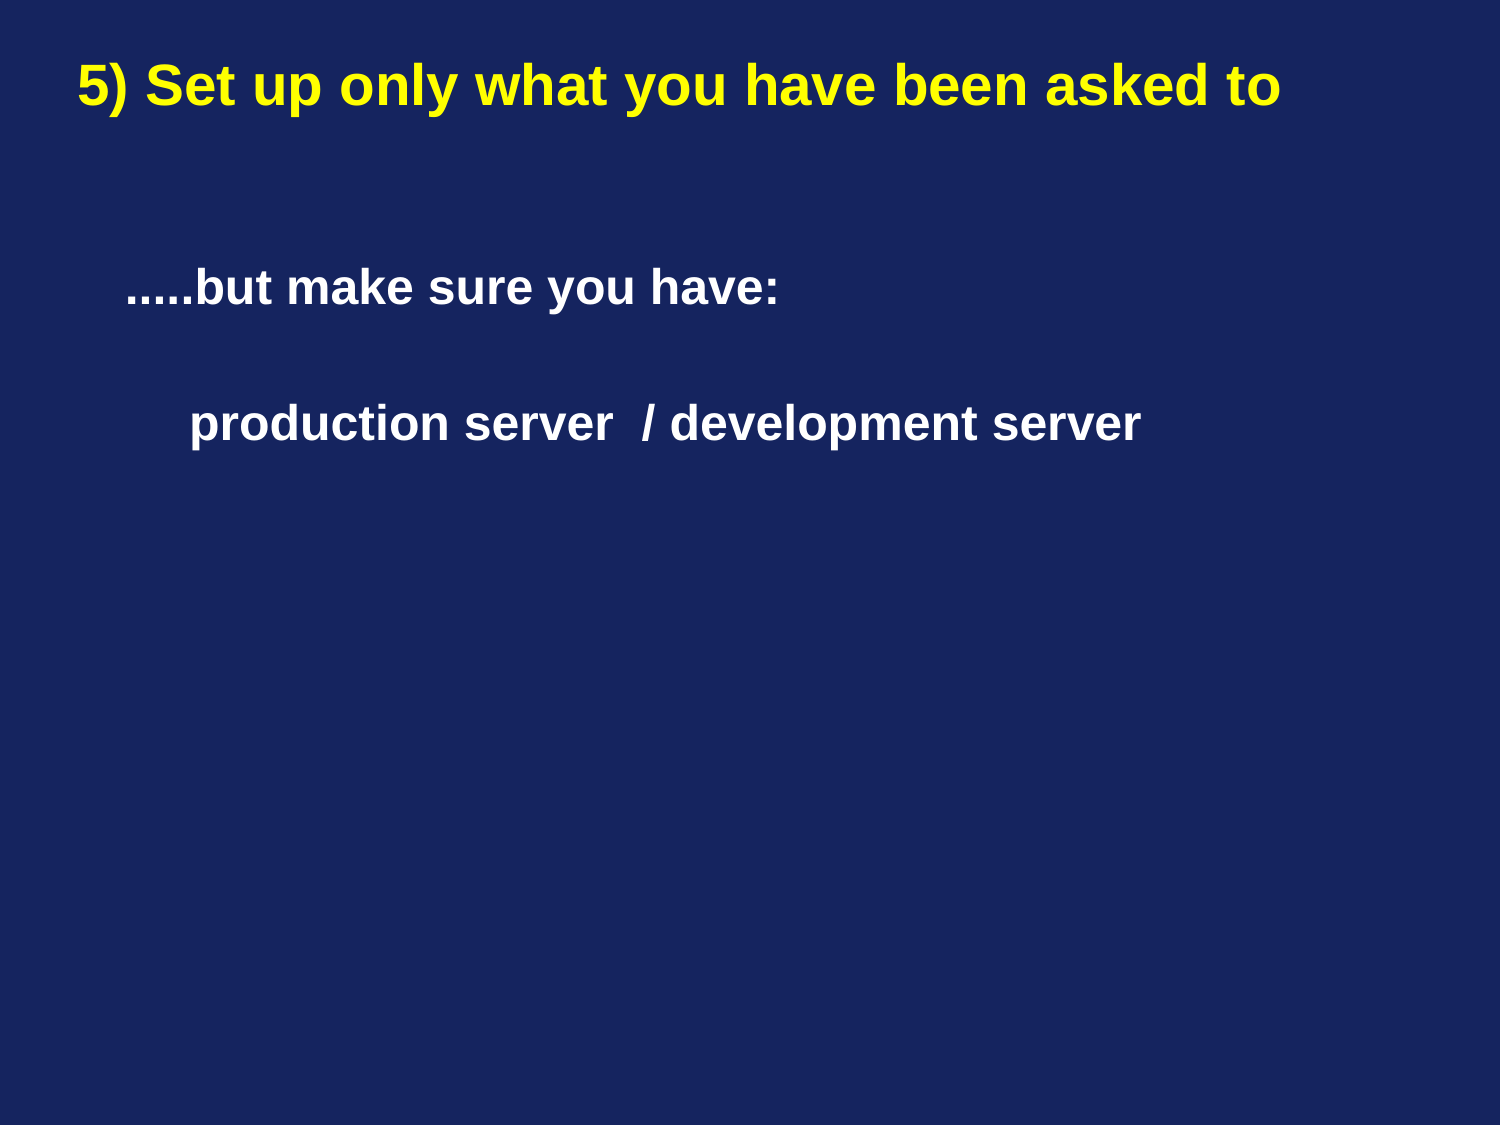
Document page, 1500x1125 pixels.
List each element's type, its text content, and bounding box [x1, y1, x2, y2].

text_box 5) Set up only what you have been asked to [62, 39, 1365, 125]
text_box production server / development server [174, 382, 1294, 458]
text_box .....but make sure you have: [109, 246, 1405, 322]
